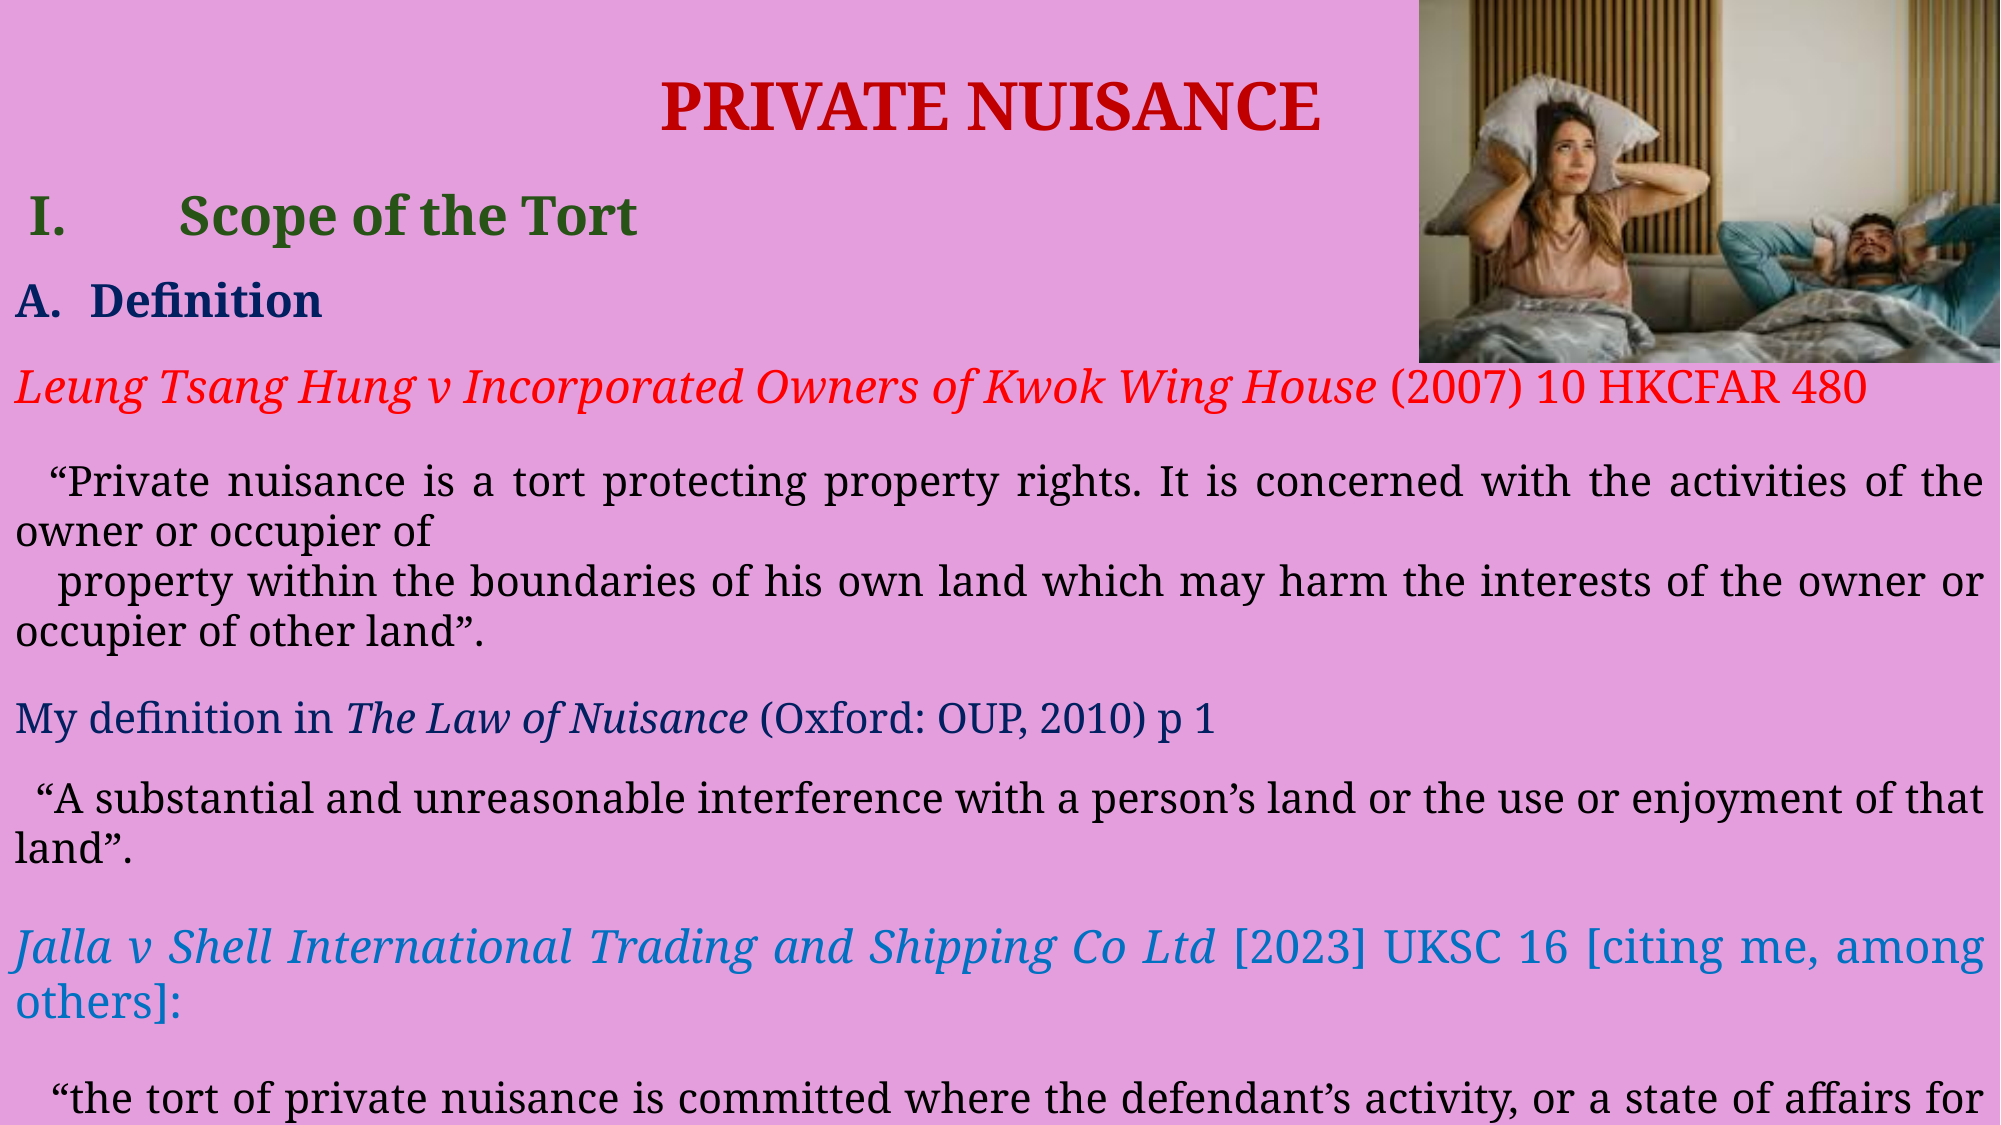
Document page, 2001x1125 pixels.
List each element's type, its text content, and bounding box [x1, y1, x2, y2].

text_box PRIVATE NUISANCE I. Scope of the Tort Definition Leung Tsang Hung v Incorporated Owners of Kwok Wing House (2007) 10 HKCFAR 480 “Private nuisance is a tort protecting property rights. It is concerned with the activities of the owner or occupier of property within the boundaries of his own land which may harm the interests of the owner or occupier of other land”. My definition in The Law of Nuisance (Oxford: OUP, 2010) p 1 “A substantial and unreasonable interference with a person’s land or the use or enjoyment of that land”. Jalla v Shell International Trading and Shipping Co Ltd [2023] UKSC 16 [citing me, among others]: “the tort of private nuisance is committed where the defendant’s activity, or a state of affairs for which the defendant is responsible, unduly interferes with (or, as it has commonly been expressed, causes a substantial and unreasonable interference with) the use and enjoyment of the claimant’s land”. (Lord Burrows). NB Fearn v Board of Trustees of Tate Gallery [2023] UKSC 4 [0, 0, 2000, 1125]
picture [1419, 0, 2000, 364]
